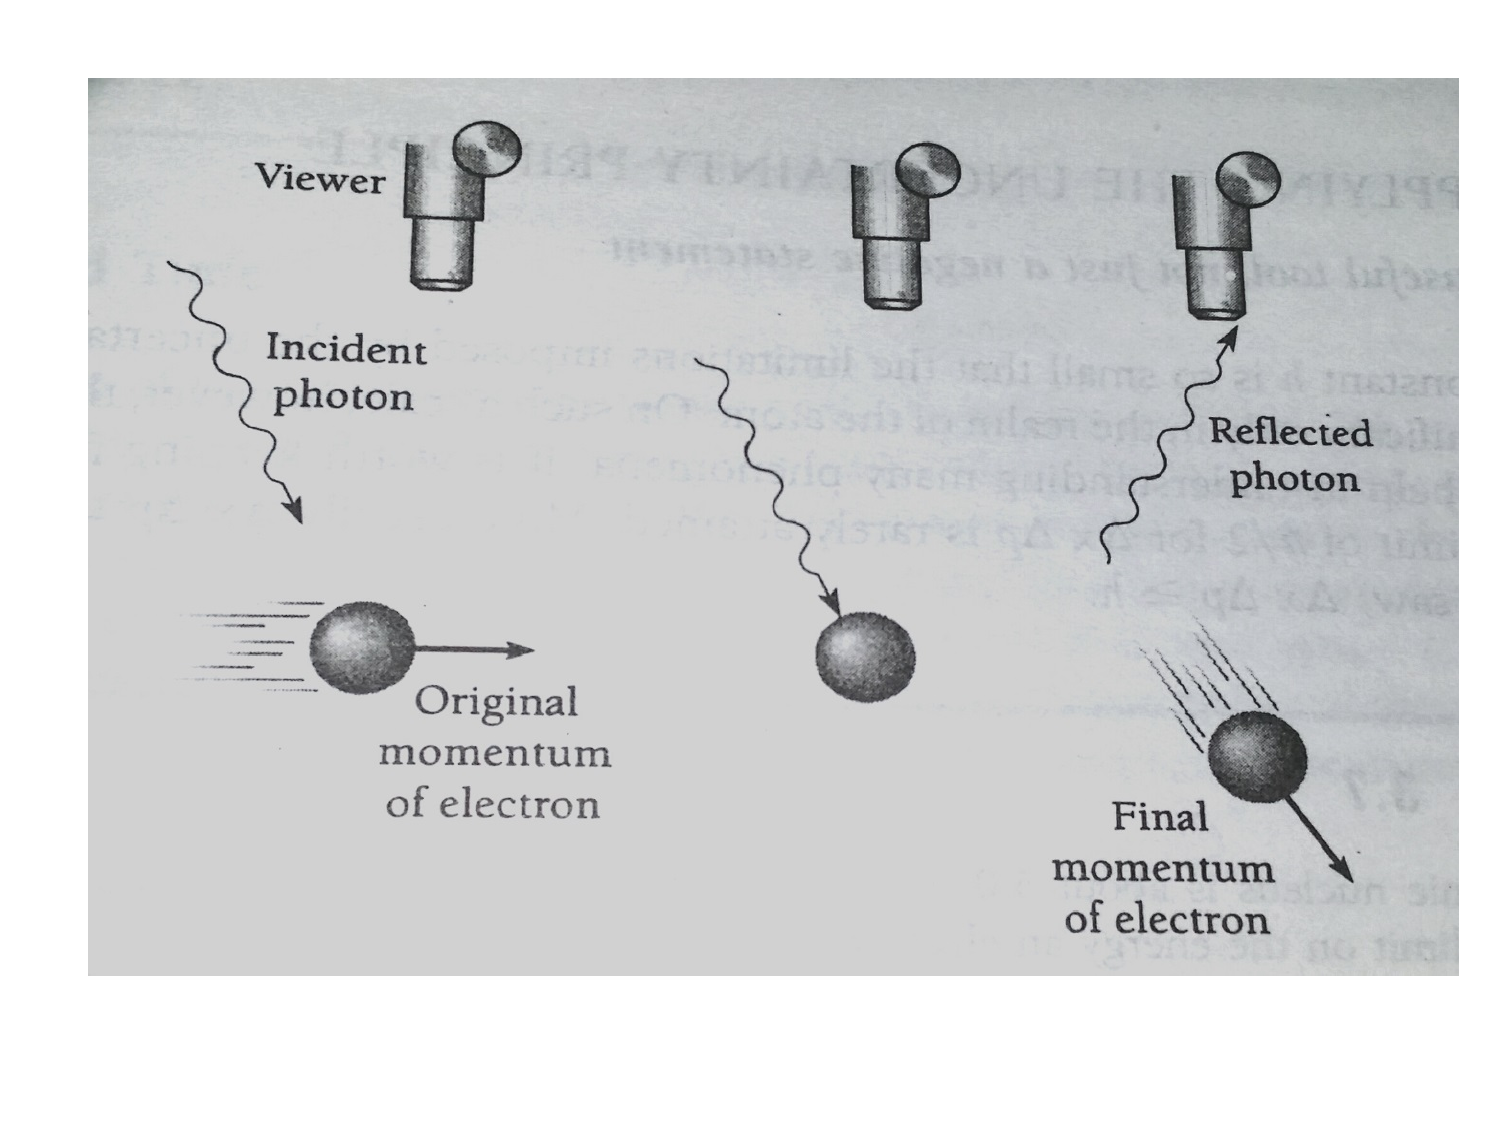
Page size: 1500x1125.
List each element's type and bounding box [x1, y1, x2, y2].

picture [88, 77, 1459, 977]
